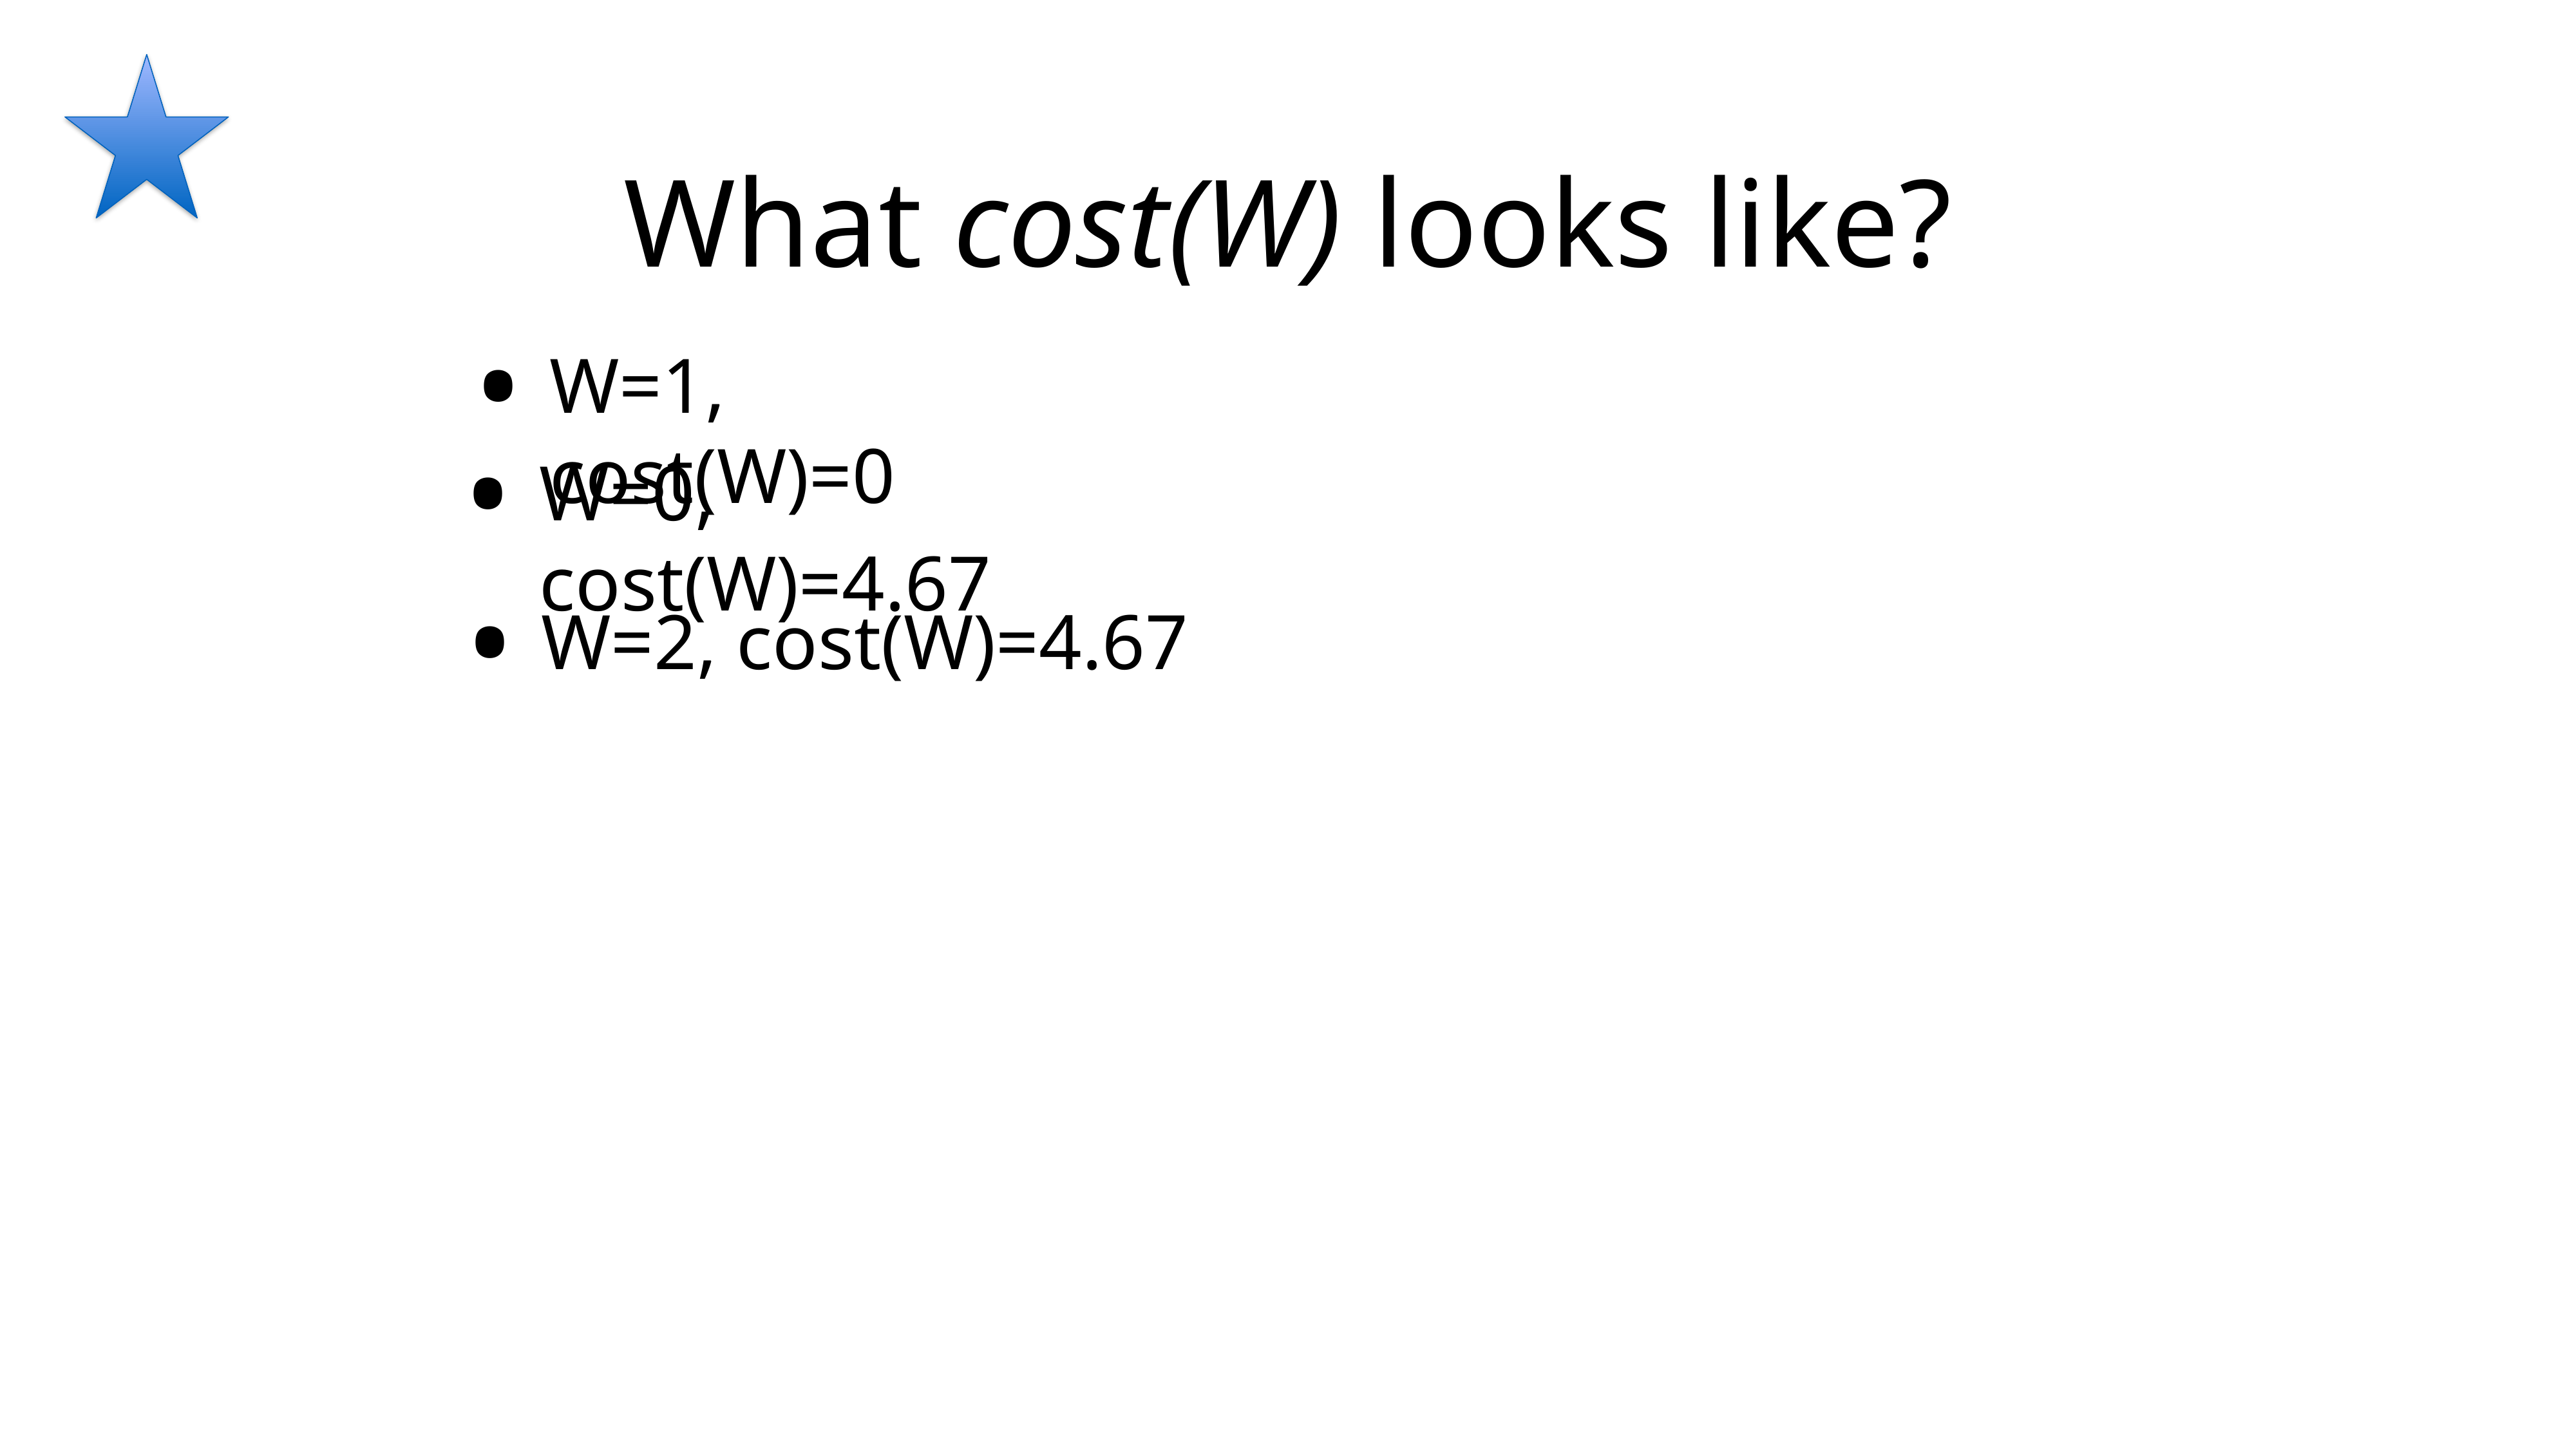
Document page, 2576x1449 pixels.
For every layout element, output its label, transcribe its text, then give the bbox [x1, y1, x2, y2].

text_box [64, 53, 229, 219]
text_box W=2, cost(W)=4.67 [418, 546, 1973, 734]
text_box W=1, cost(W)=0 [426, 377, 1085, 479]
title What cost(W) looks like? [0, 37, 2576, 401]
text_box W=0, cost(W)=4.67 [416, 485, 1166, 587]
